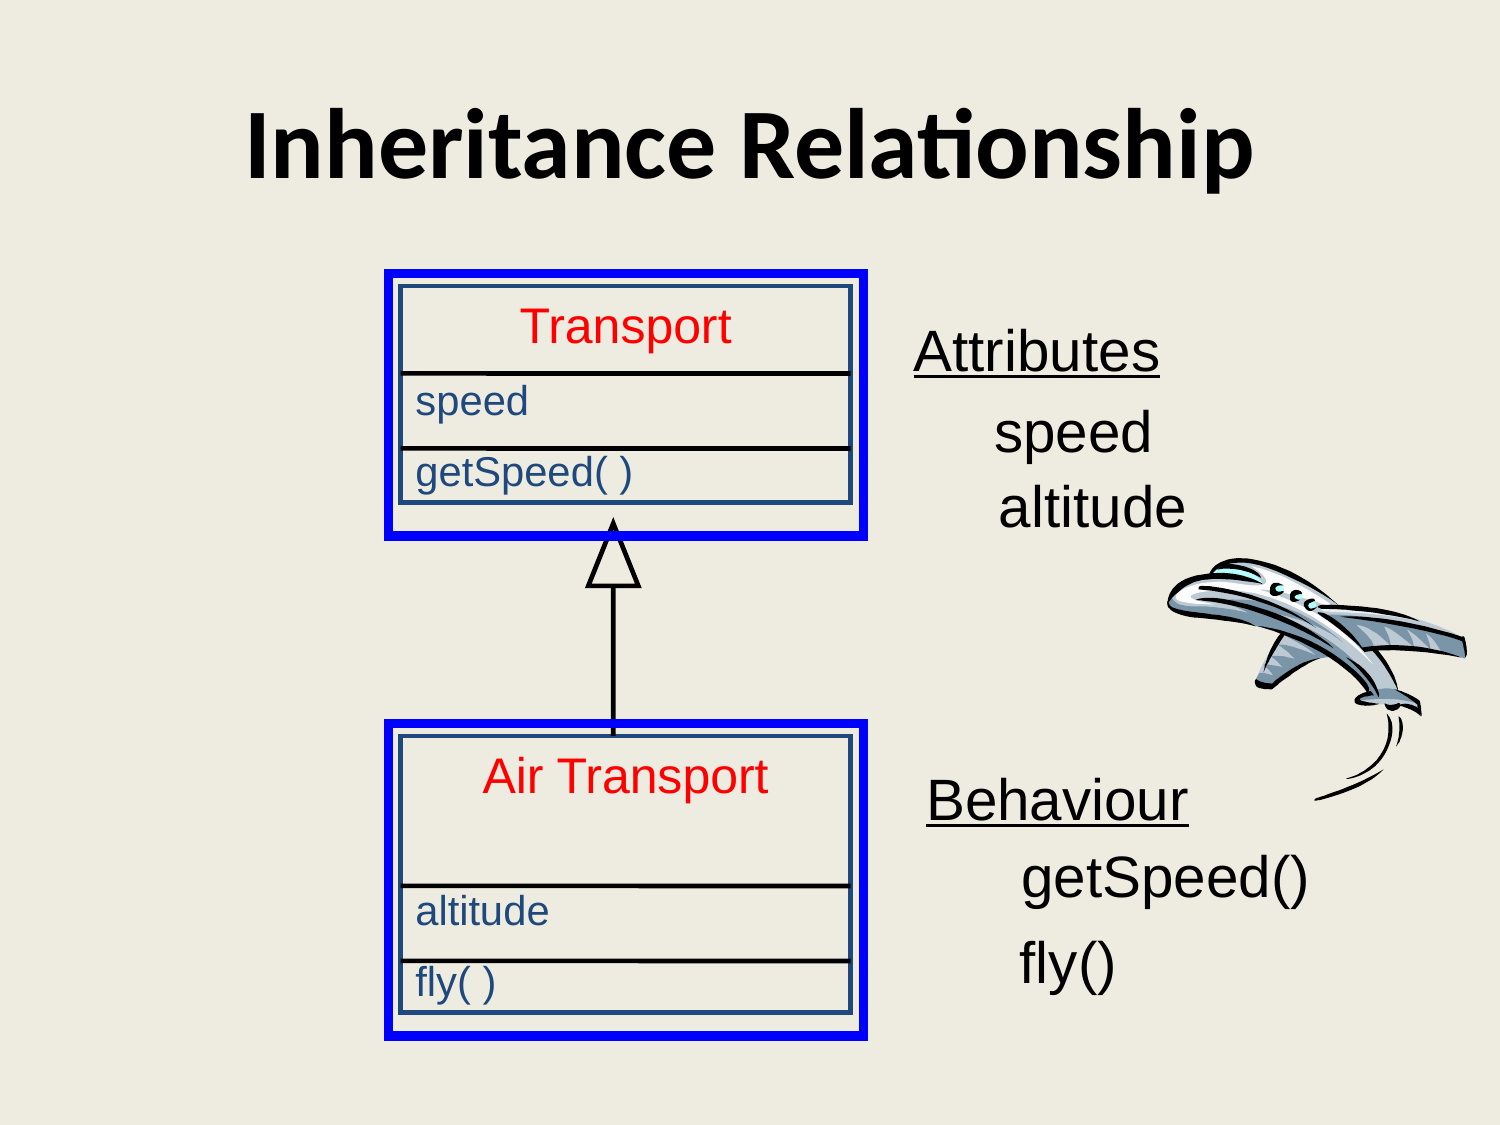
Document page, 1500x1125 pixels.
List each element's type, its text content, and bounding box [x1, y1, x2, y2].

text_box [1167, 558, 1468, 801]
title Inheritance Relationship [75, 45, 1425, 233]
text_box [883, 305, 1213, 548]
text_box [388, 273, 864, 1037]
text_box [899, 754, 1217, 1004]
text_box getSpeed() [1220, 831, 1326, 917]
